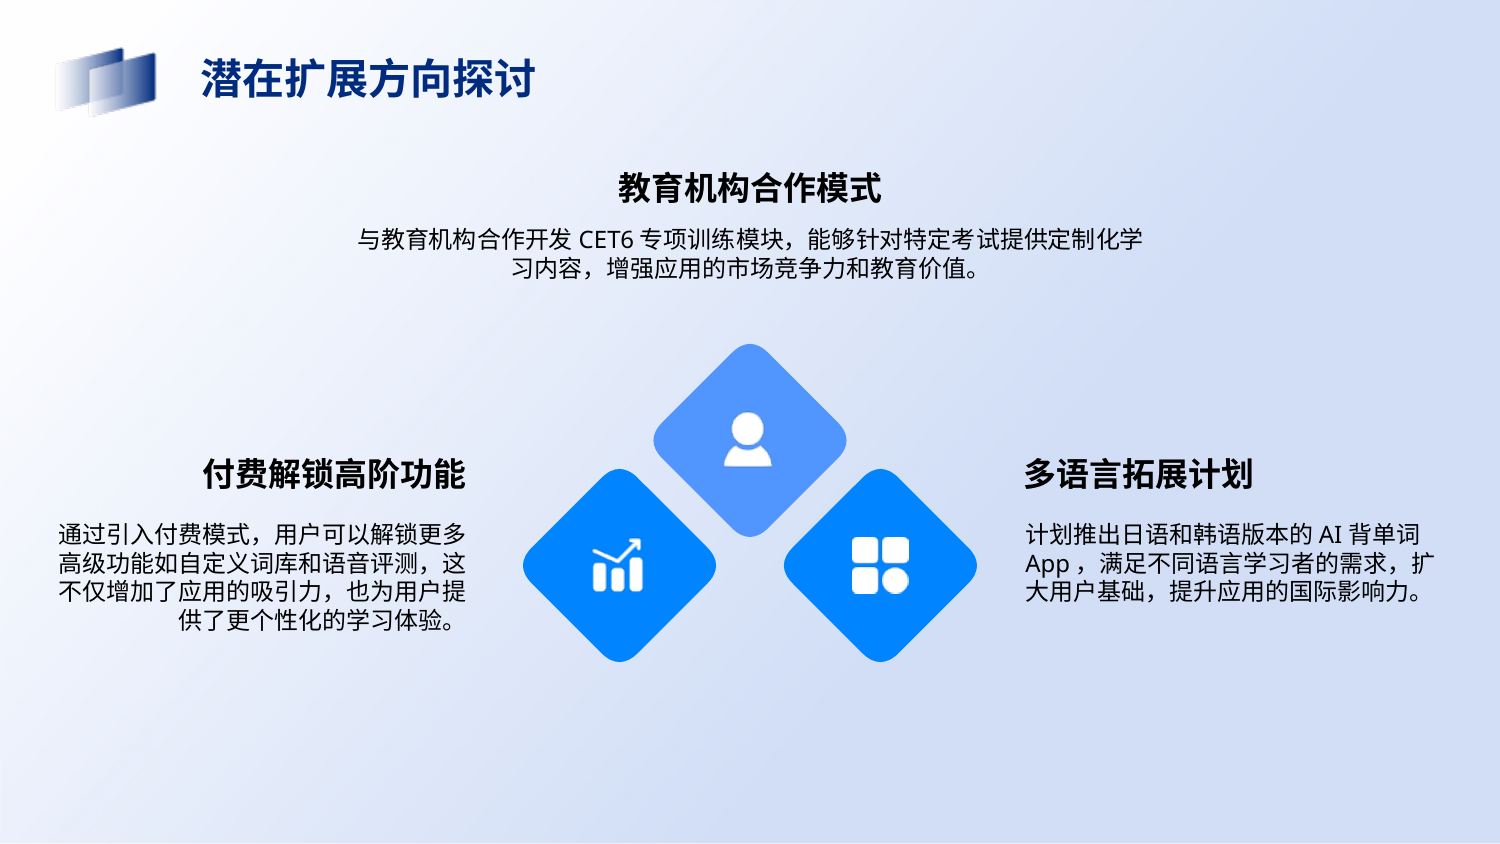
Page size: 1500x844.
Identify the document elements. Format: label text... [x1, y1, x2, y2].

text_box 潜在扩展方向探讨 [185, 31, 1402, 128]
text_box 与教育机构合作开发CET6专项训练模块，能够针对特定考试提供定制化学习内容，增强应用的市场竞争力和教育价值。 [341, 208, 1160, 298]
text_box [522, 468, 717, 663]
text_box 通过引入付费模式，用户可以解锁更多高级功能如自定义词库和语音评测，这不仅增加了应用的吸引力，也为用户提供了更个性化的学习体验。 [37, 503, 483, 650]
text_box 多语言拓展计划 [1007, 447, 1463, 509]
text_box [783, 468, 977, 663]
text_box [653, 343, 847, 537]
text_box 付费解锁高阶功能 [37, 447, 483, 503]
picture [0, 0, 1500, 844]
text_box 教育机构合作模式 [341, 160, 1160, 208]
text_box 计划推出日语和韩语版本的AI背单词App，满足不同语言学习者的需求，扩大用户基础，提升应用的国际影响力。 [1009, 503, 1463, 622]
